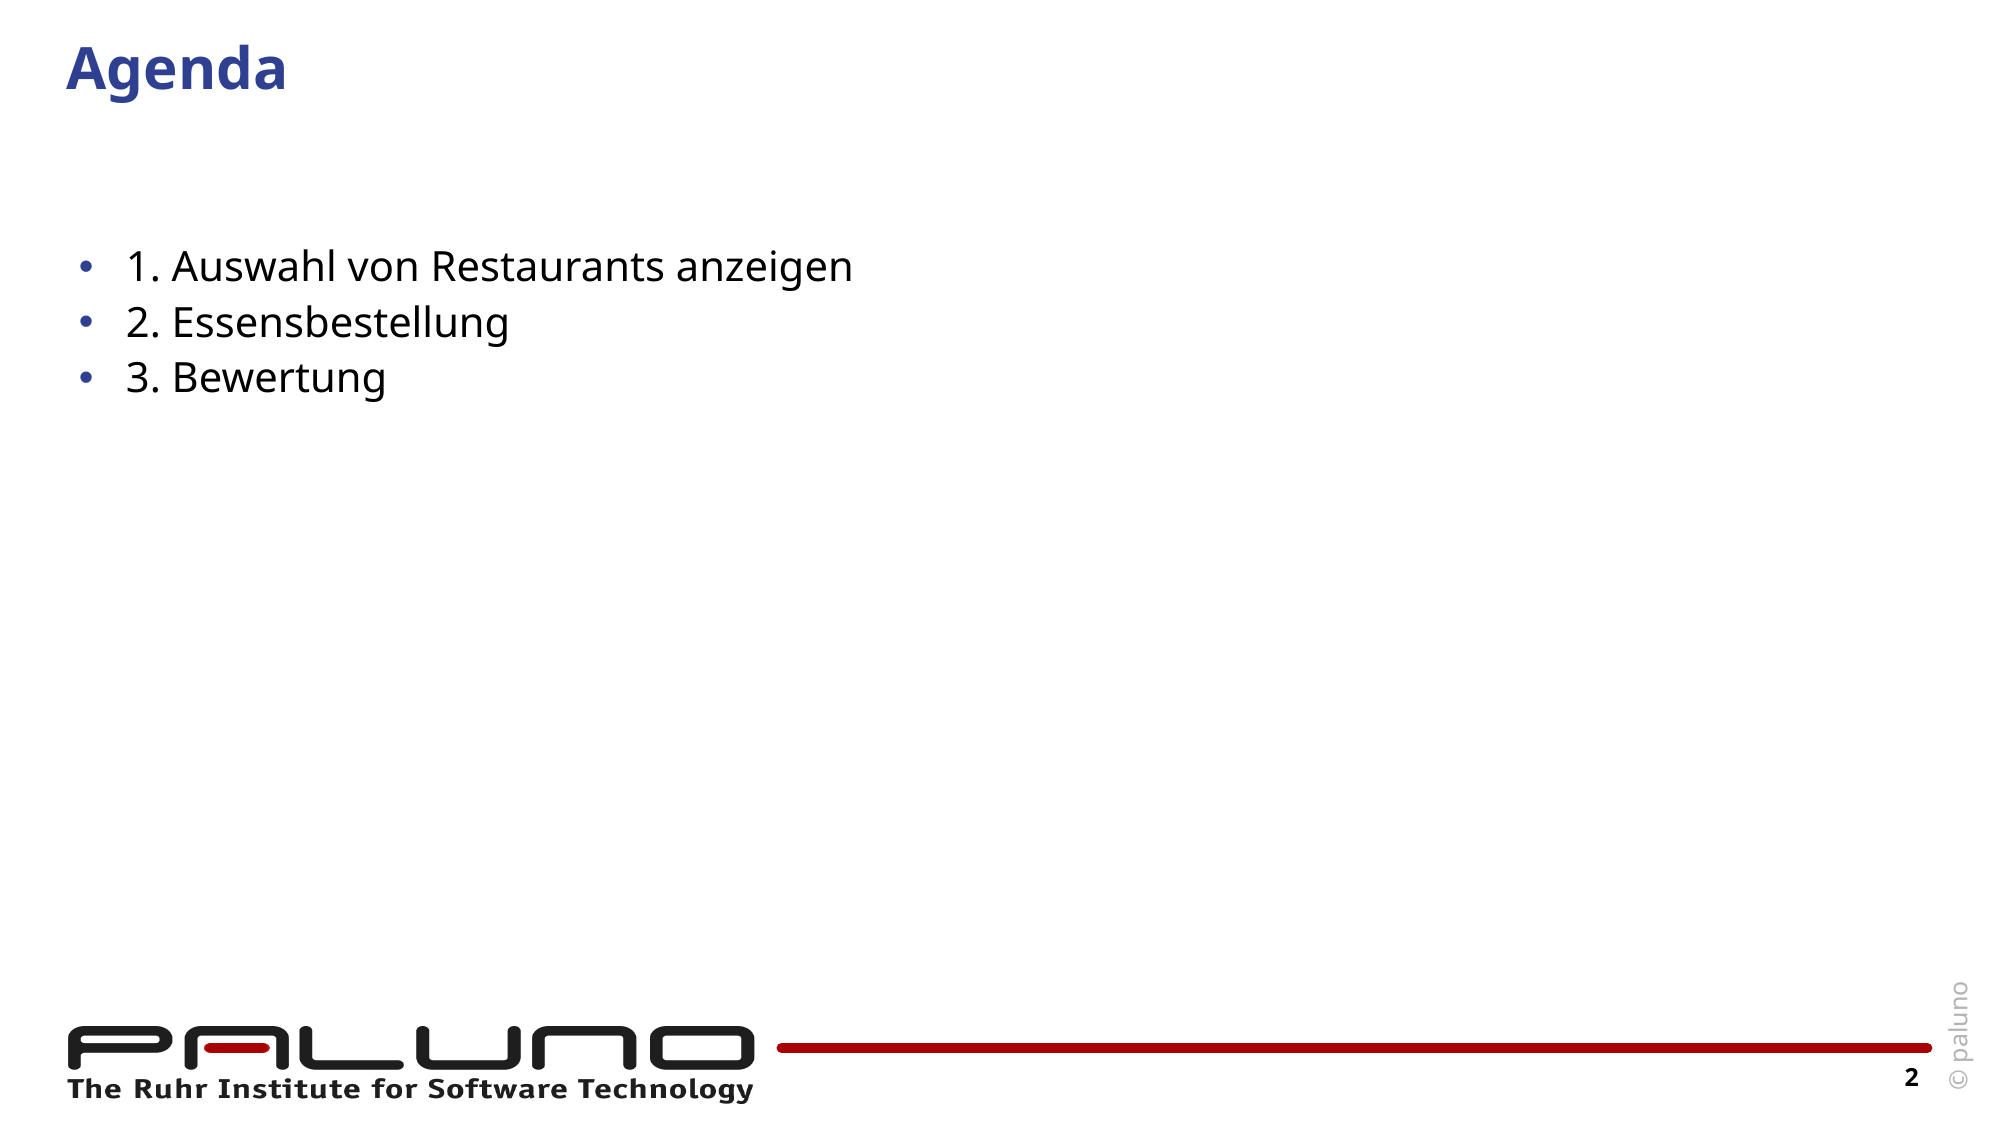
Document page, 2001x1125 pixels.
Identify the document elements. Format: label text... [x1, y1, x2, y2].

picture [66, 1025, 755, 1105]
list 1. Auswahl von Restaurants anzeigen 2. Essensbestellung 3. Bewertung [66, 245, 1933, 978]
slide_number 2 [1764, 1054, 1934, 1098]
title Agenda [66, 39, 1933, 230]
